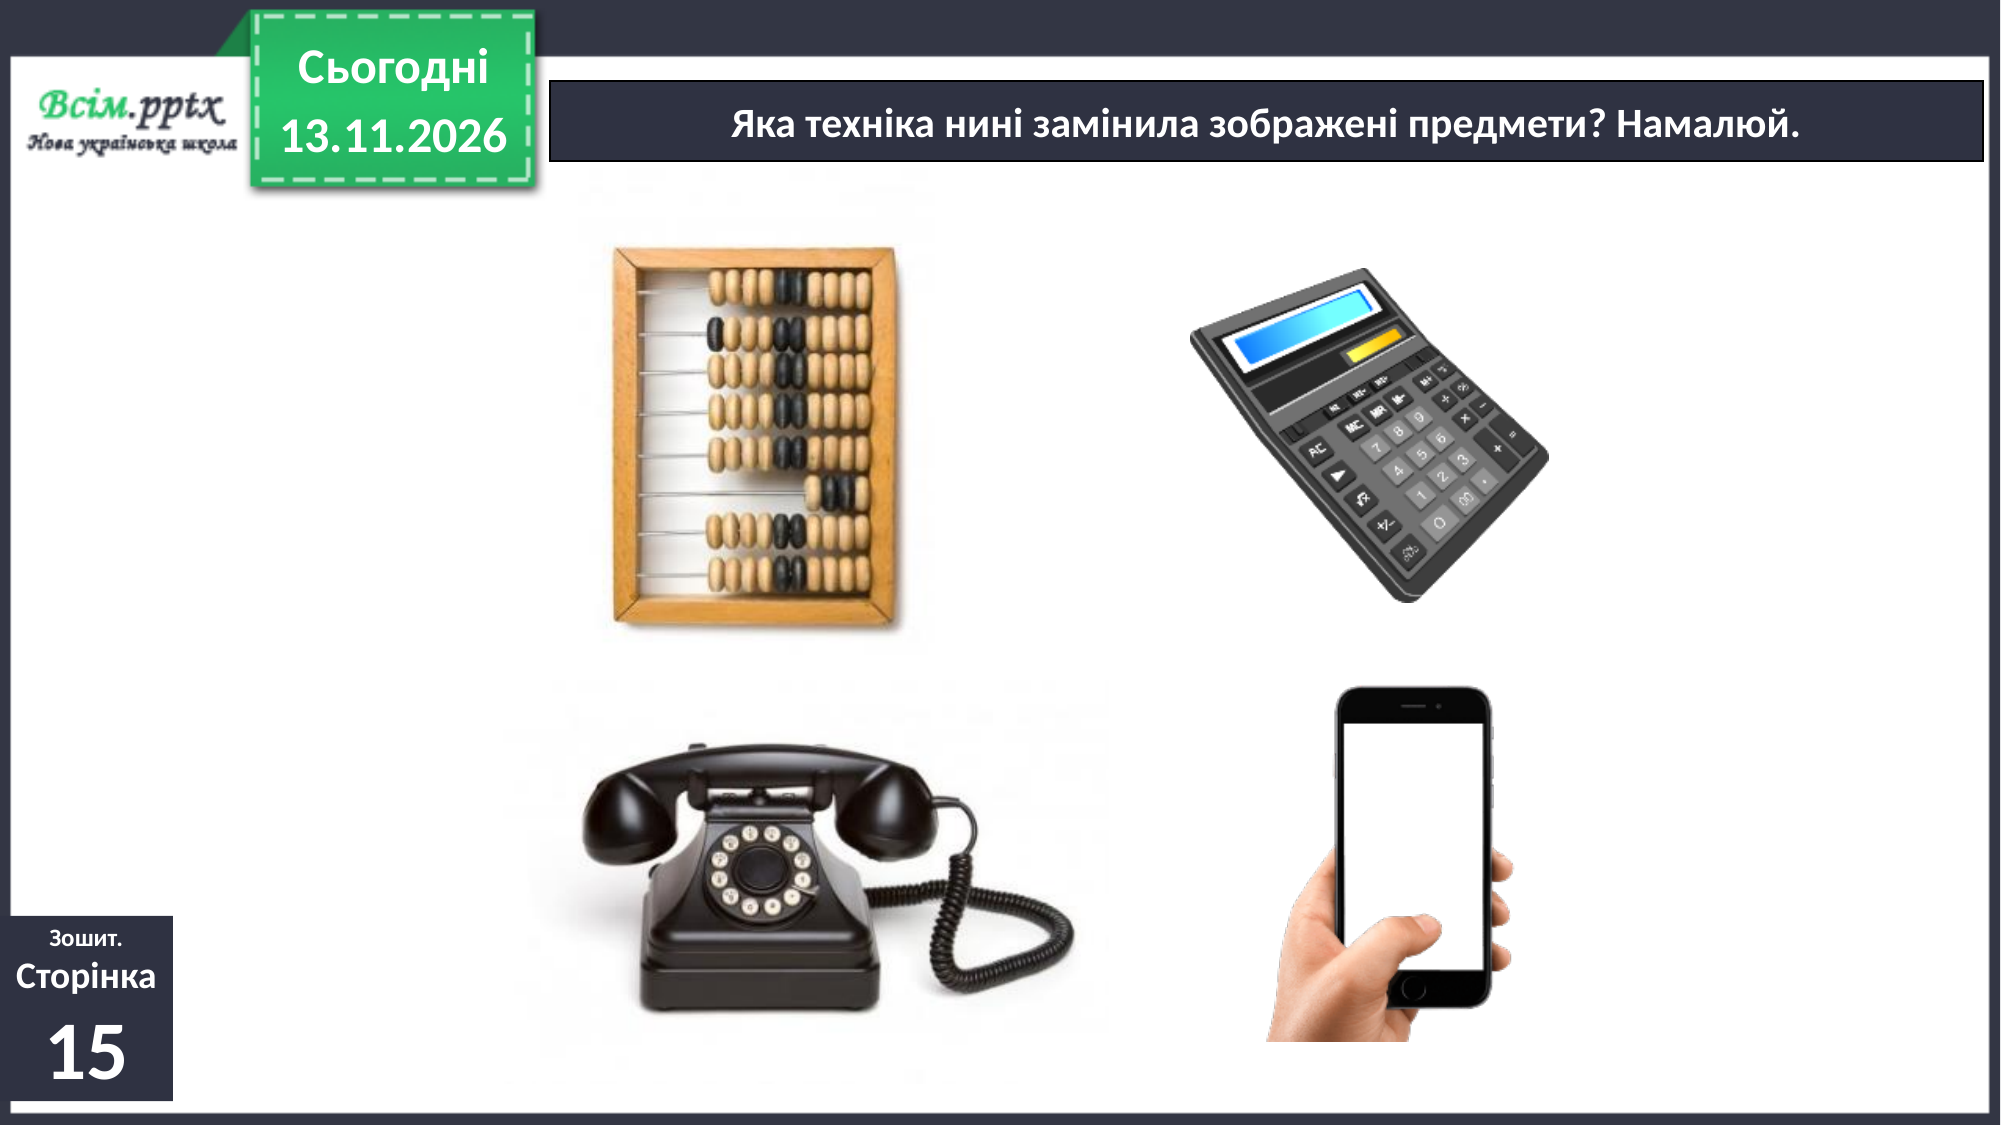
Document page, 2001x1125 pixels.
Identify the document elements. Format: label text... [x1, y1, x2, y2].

text_box Сьогодні [284, 26, 535, 101]
text_box Зошит. Сторінка 15 [0, 915, 174, 1102]
text_box Яка техніка нині замінила зображені предмети? Намалюй. [549, 80, 1984, 162]
picture [0, 0, 2001, 1125]
text_box 04.04.2022 [263, 101, 524, 164]
